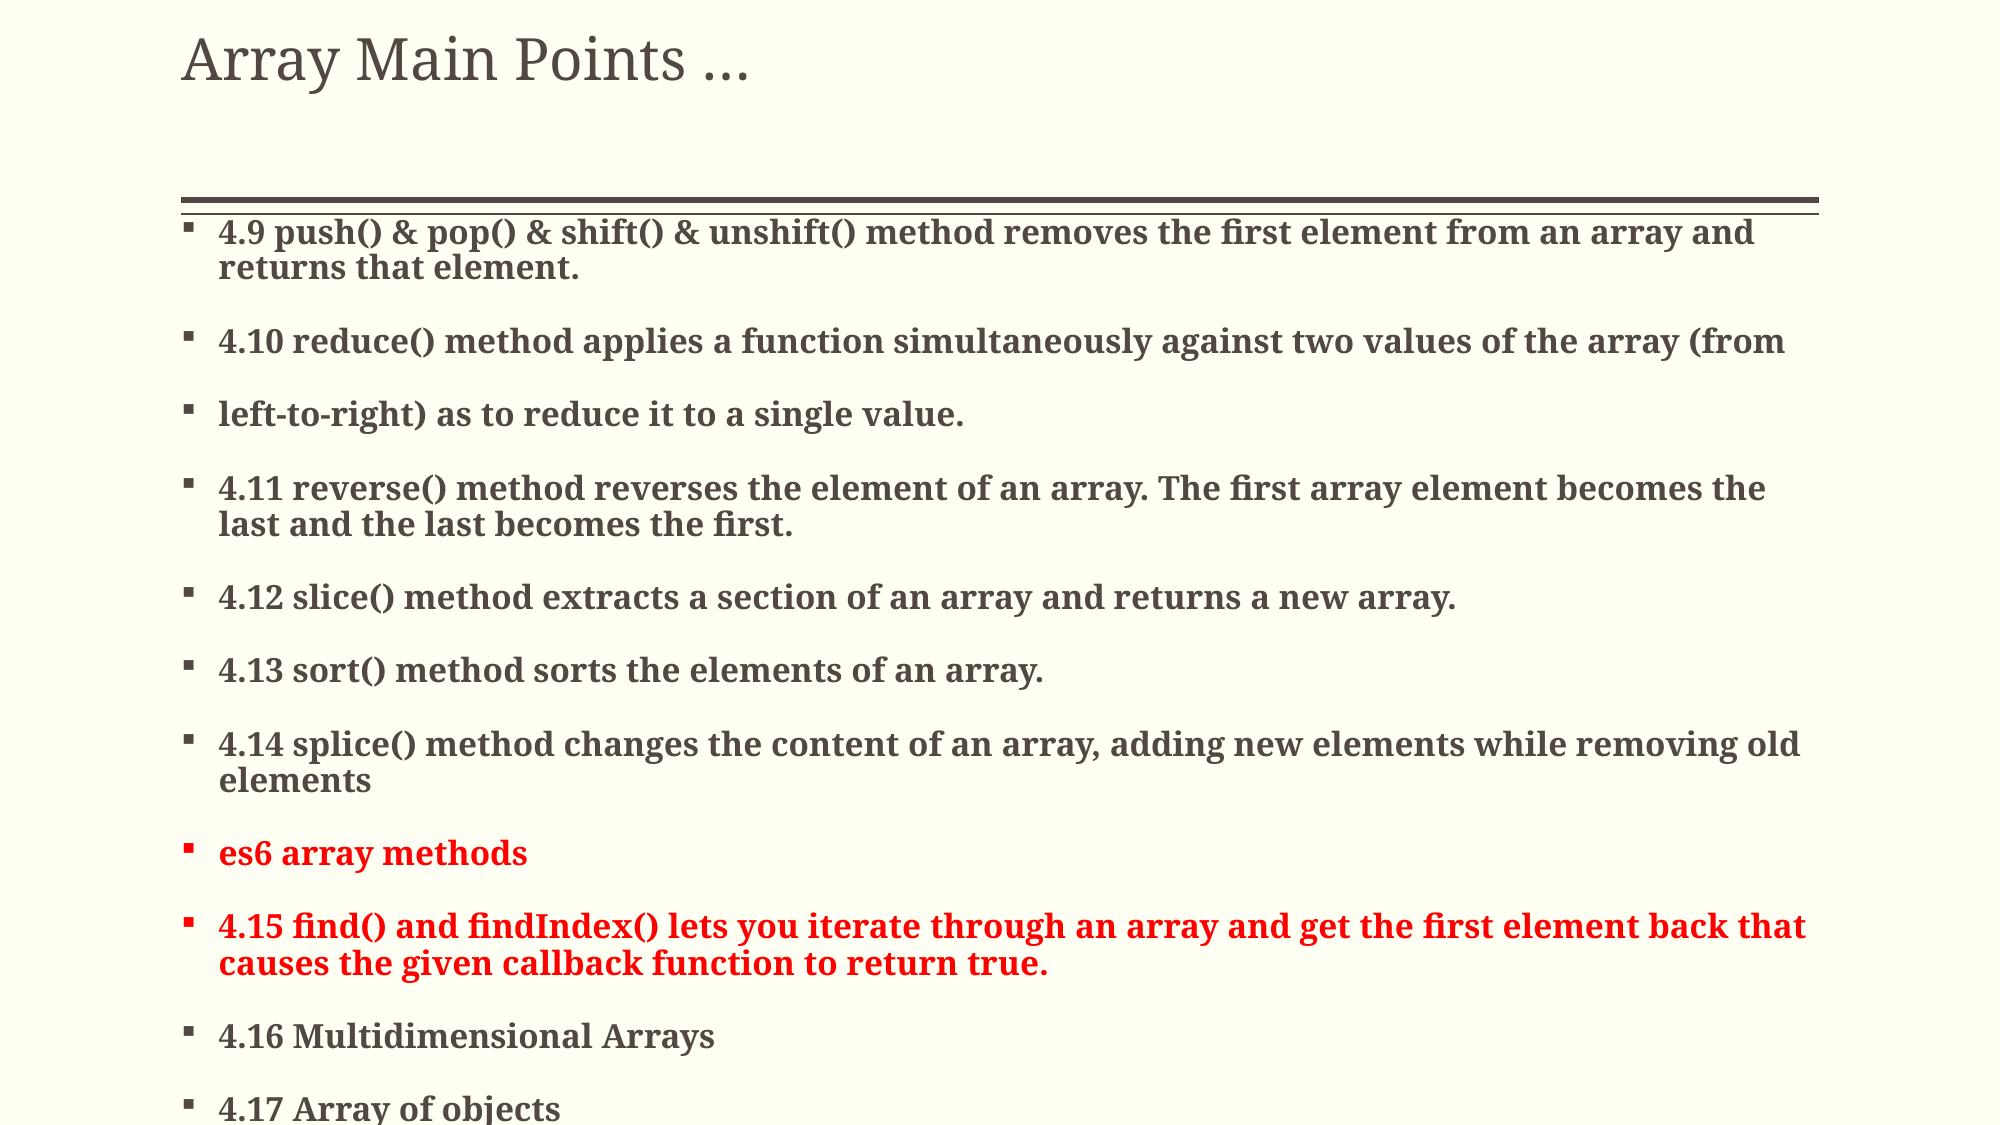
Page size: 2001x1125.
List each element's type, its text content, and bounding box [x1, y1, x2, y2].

title Array Main Points … [181, 12, 1819, 101]
list 4.9 push() & pop() & shift() & unshift() method removes the first element from an array and returns that element. 4.10 reduce() method applies a function simultaneously against two values of the array (from left-to-right) as to reduce it to a single value. 4.11 reverse() method reverses the element of an array. The first array element becomes the last and the last becomes the first. 4.12 slice() method extracts a section of an array and returns a new array. 4.13 sort() method sorts the elements of an array. 4.14 splice() method changes the content of an array, adding new elements while removing old elements es6 array methods 4.15 find() and findIndex() lets you iterate through an array and get the first element back that causes the given callback function to return true. 4.16 Multidimensional Arrays 4.17 Array of objects [181, 207, 1819, 1013]
